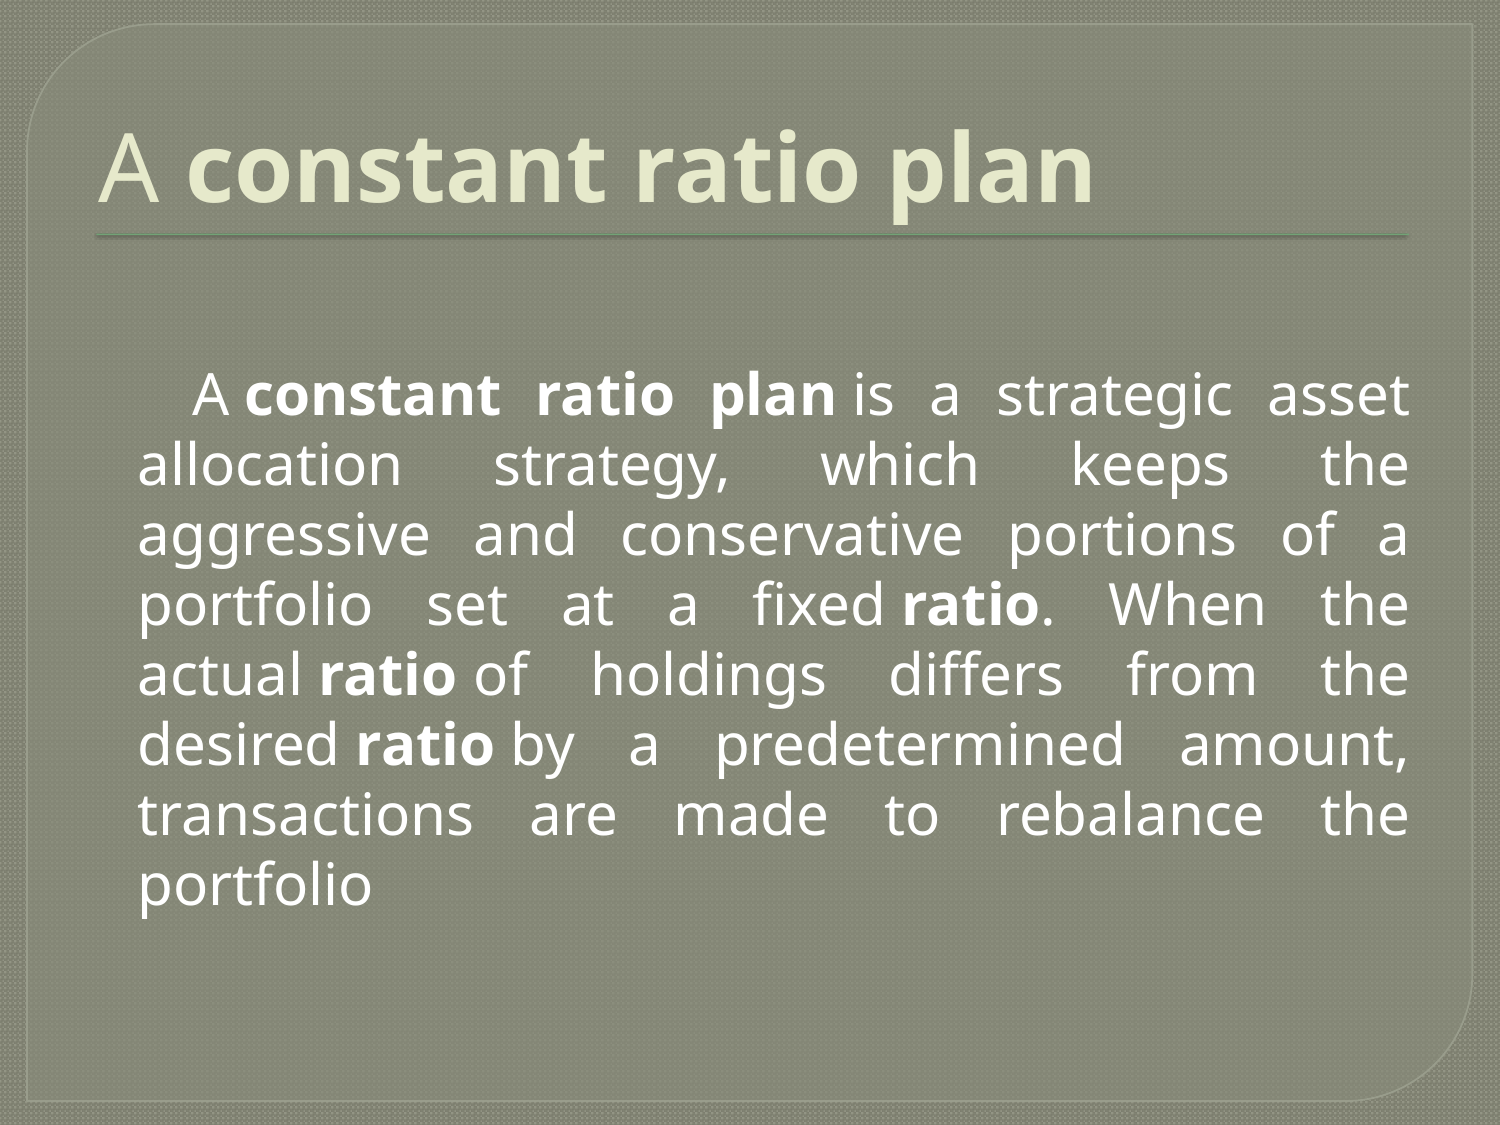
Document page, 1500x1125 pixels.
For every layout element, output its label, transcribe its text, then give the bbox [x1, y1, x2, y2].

title A constant ratio plan [75, 41, 1425, 230]
list A constant ratio plan is a strategic asset allocation strategy, which keeps the aggressive and conservative portions of a portfolio set at a fixed ratio. When the actual ratio of holdings differs from the desired ratio by a predetermined amount, transactions are made to rebalance the portfolio [75, 270, 1425, 1013]
